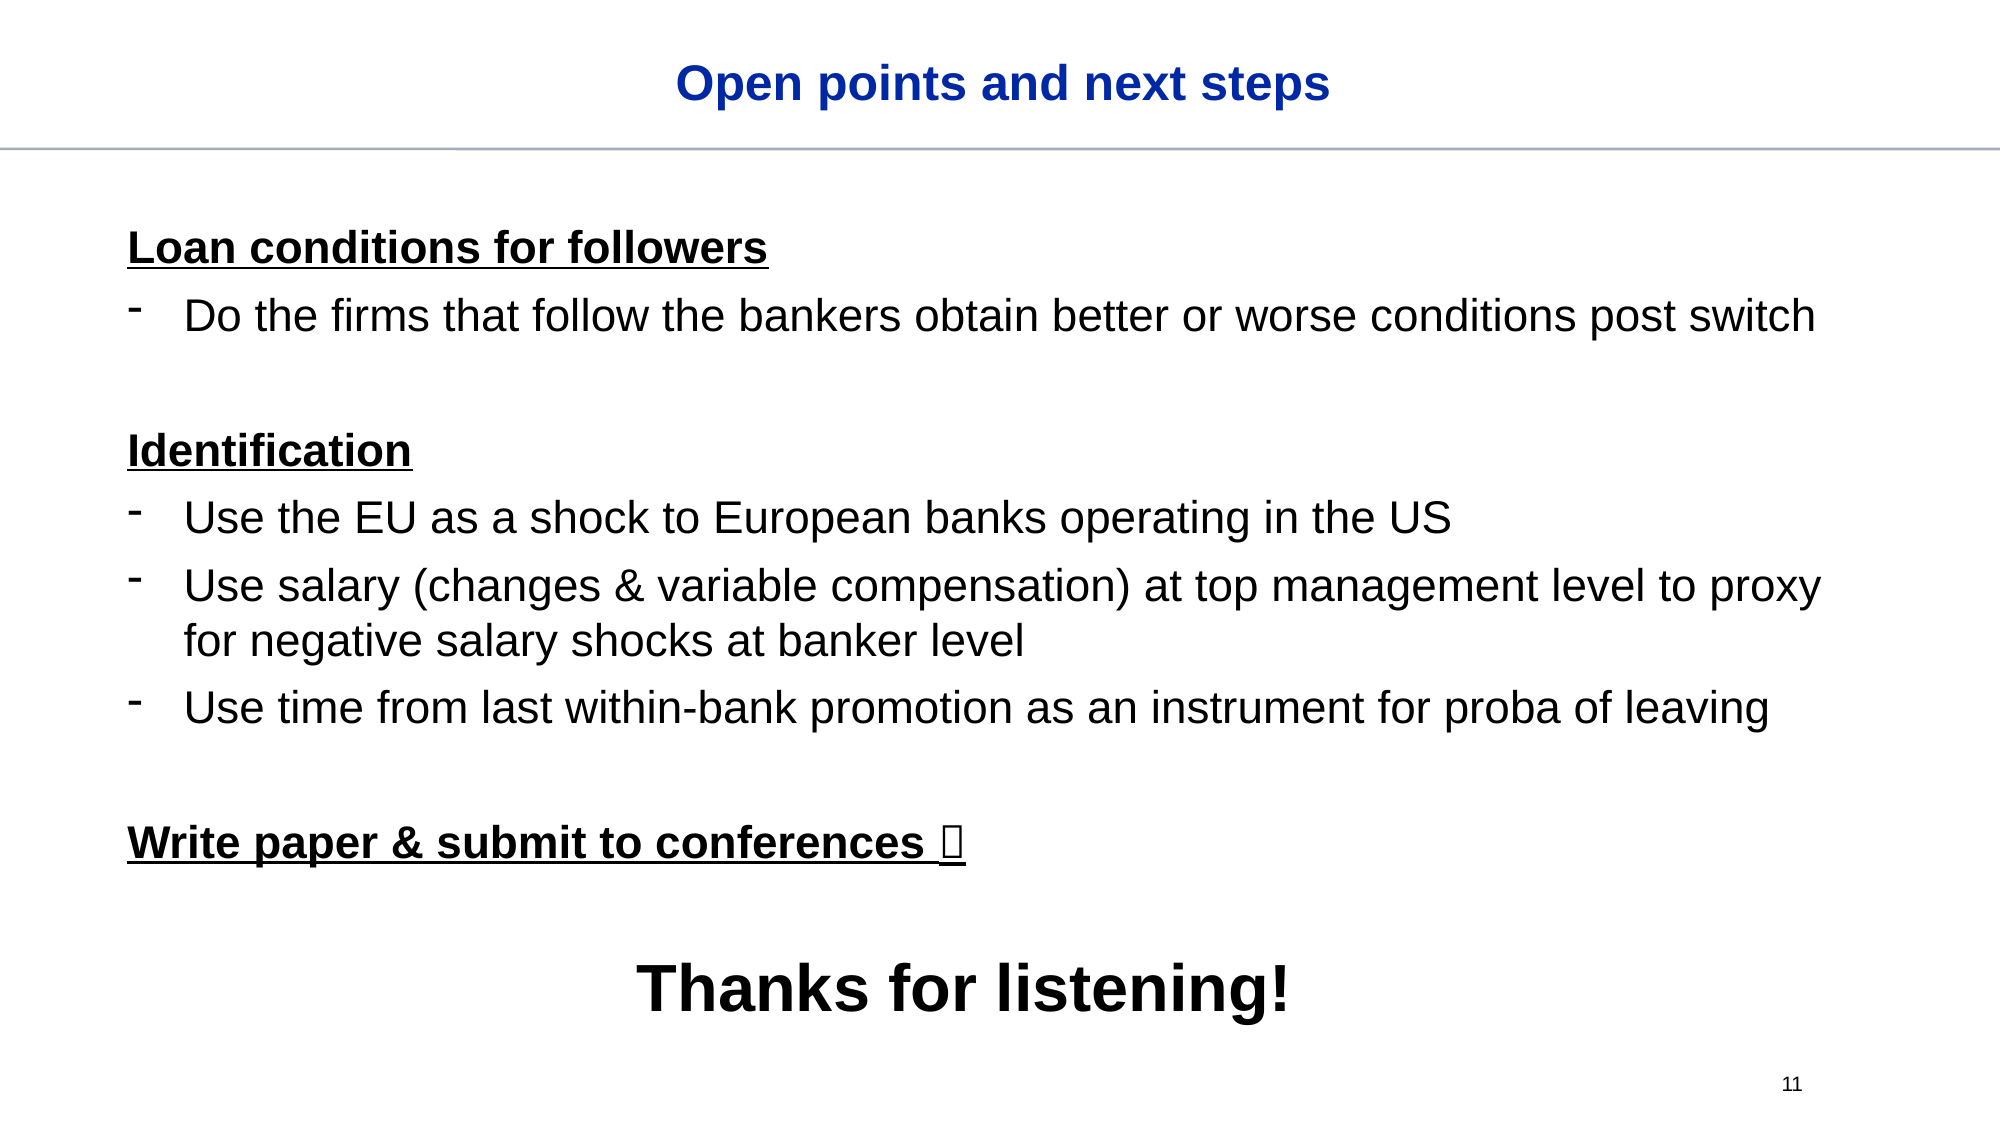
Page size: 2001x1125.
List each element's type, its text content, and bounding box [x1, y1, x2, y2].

text_box Thanks for listening! [66, 937, 1863, 1033]
slide_number 11 [1629, 1070, 1804, 1106]
title Open points and next steps [0, 42, 2000, 126]
text_box Loan conditions for followers Do the firms that follow the bankers obtain better or worse conditions post switch Identification Use the EU as a shock to European banks operating in the US Use salary (changes & variable compensation) at top management level to proxy for negative salary shocks at banker level Use time from last within-bank promotion as an instrument for proba of leaving Write paper & submit to conferences  [97, 188, 1893, 1101]
